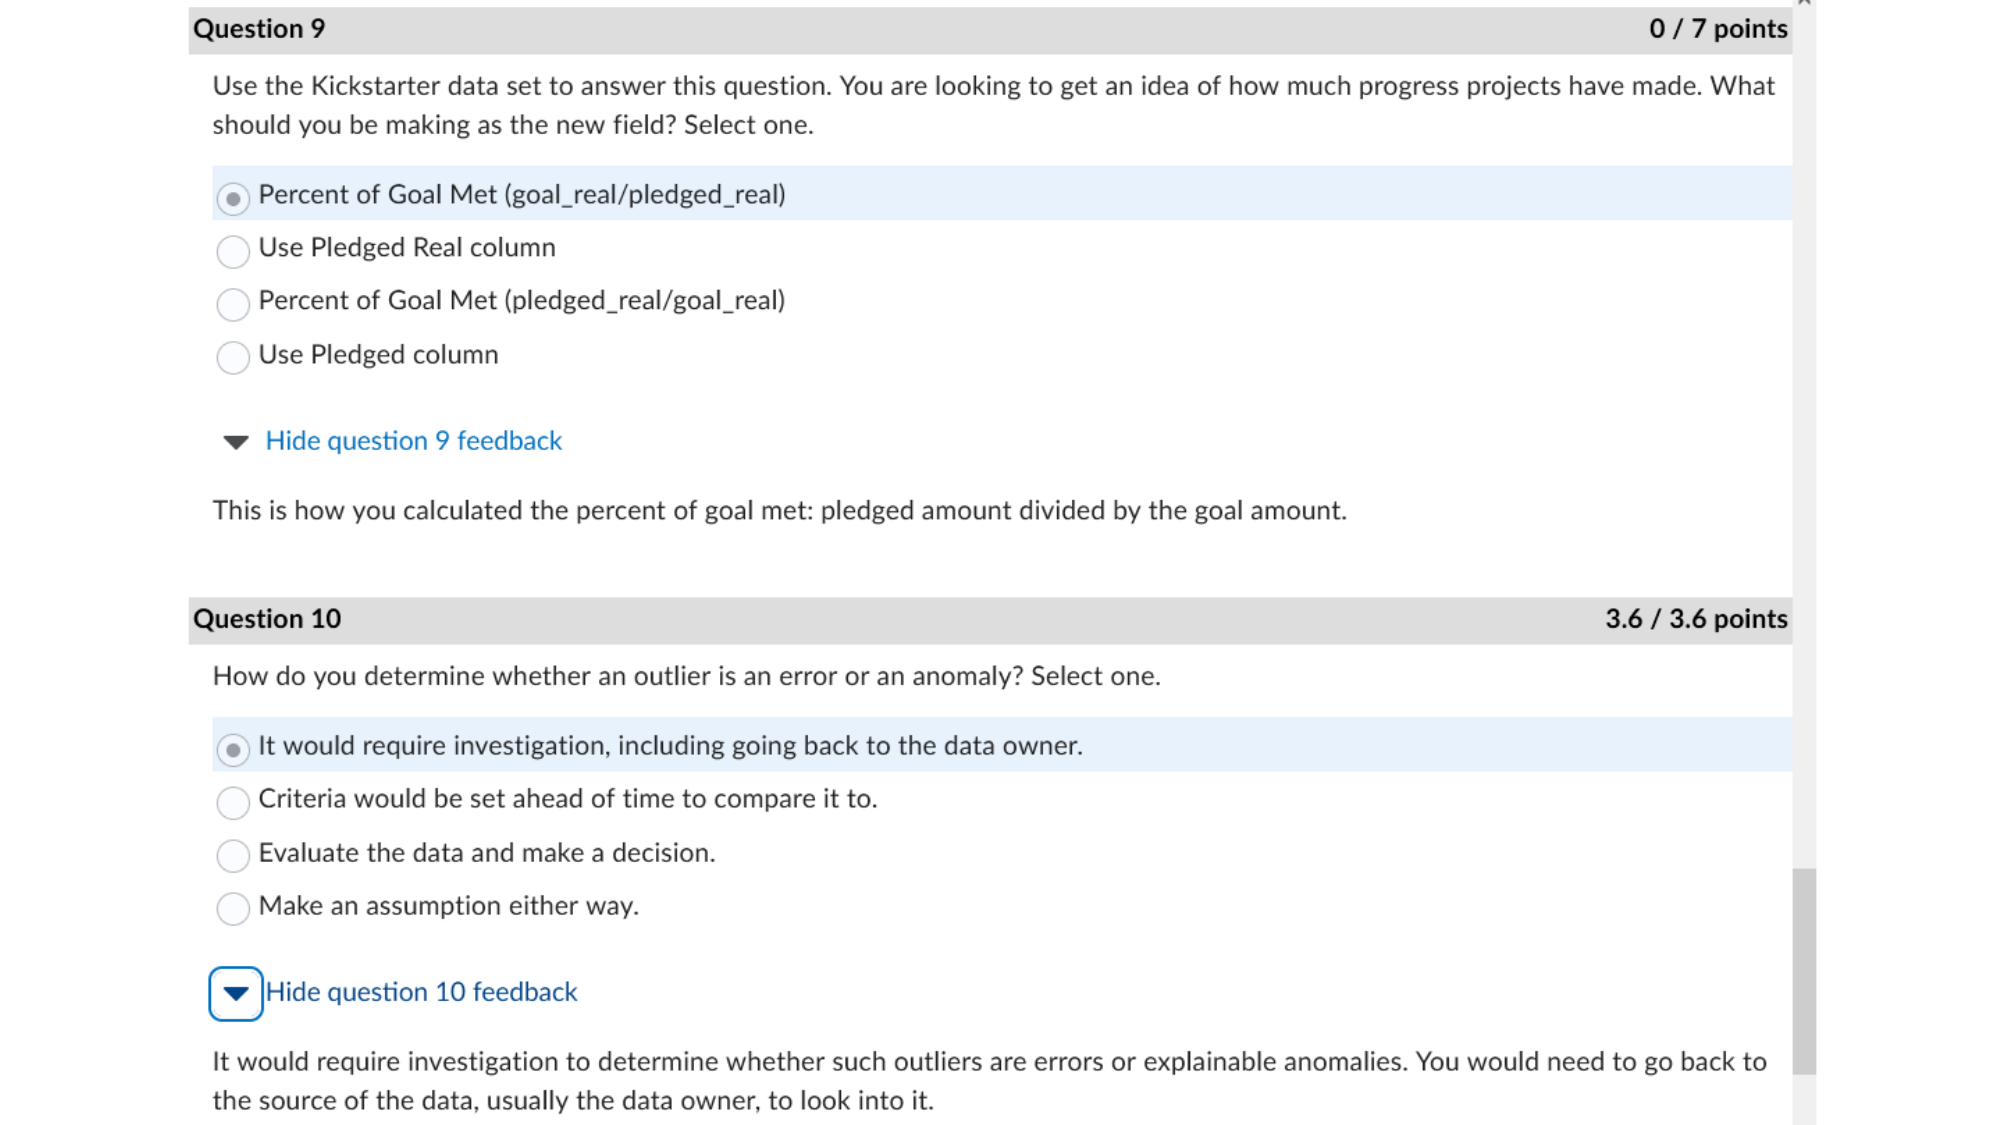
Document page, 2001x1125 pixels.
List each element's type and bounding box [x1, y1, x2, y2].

picture [171, 0, 1829, 1125]
